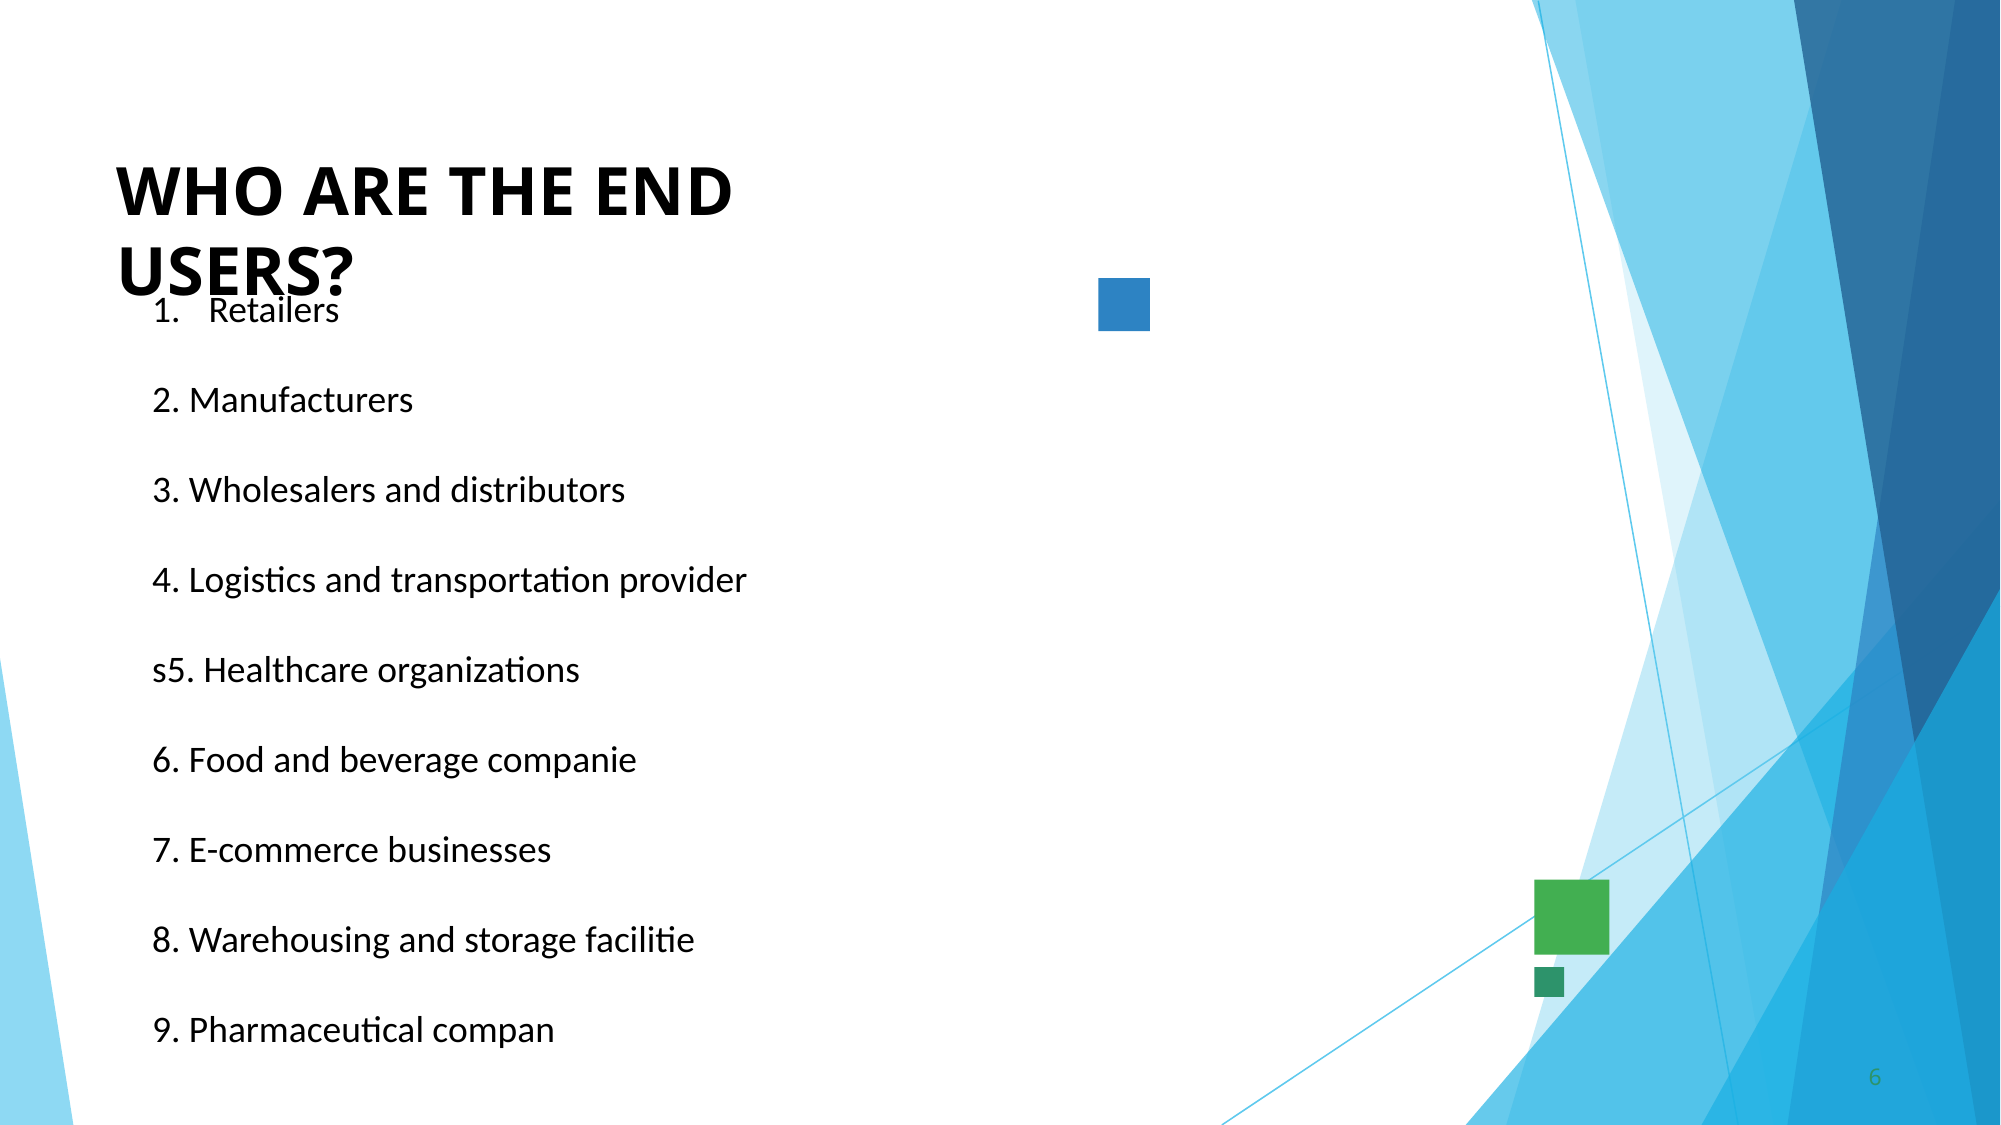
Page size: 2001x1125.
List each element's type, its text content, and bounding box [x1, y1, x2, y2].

text_box Retailers 2. Manufacturers 3. Wholesalers and distributors 4. Logistics and transportation provider s5. Healthcare organizations 6. Food and beverage companie 7. E-commerce businesses 8. Warehousing and storage facilitie 9. Pharmaceutical compan [137, 278, 1500, 1058]
slide_number 6 [1862, 1061, 1888, 1125]
title WHO ARE THE END USERS? [114, 146, 938, 337]
text_box [1534, 967, 1565, 997]
text_box [1534, 879, 1610, 955]
picture [118, 1012, 477, 1093]
